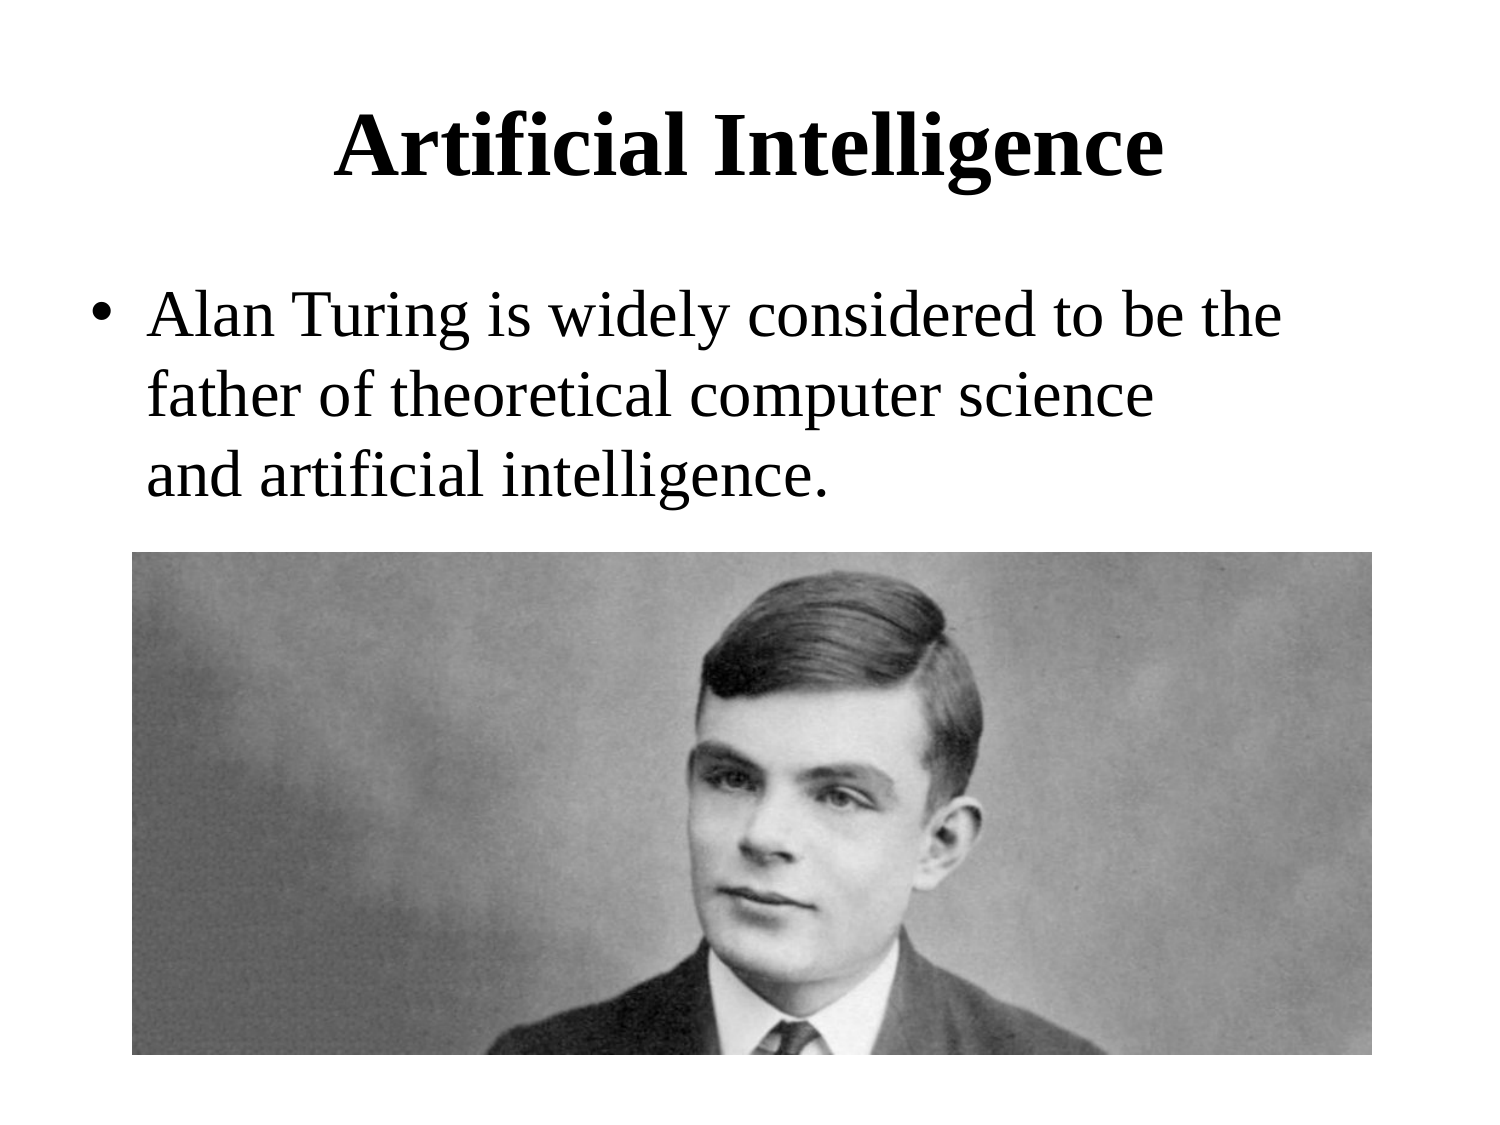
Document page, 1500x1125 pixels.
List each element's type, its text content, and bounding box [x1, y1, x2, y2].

picture [132, 552, 1372, 1055]
title Artificial Intelligence [75, 45, 1425, 233]
list Alan Turing is widely considered to be the father of theoretical computer science and artificial intelligence. [75, 262, 1425, 1005]
